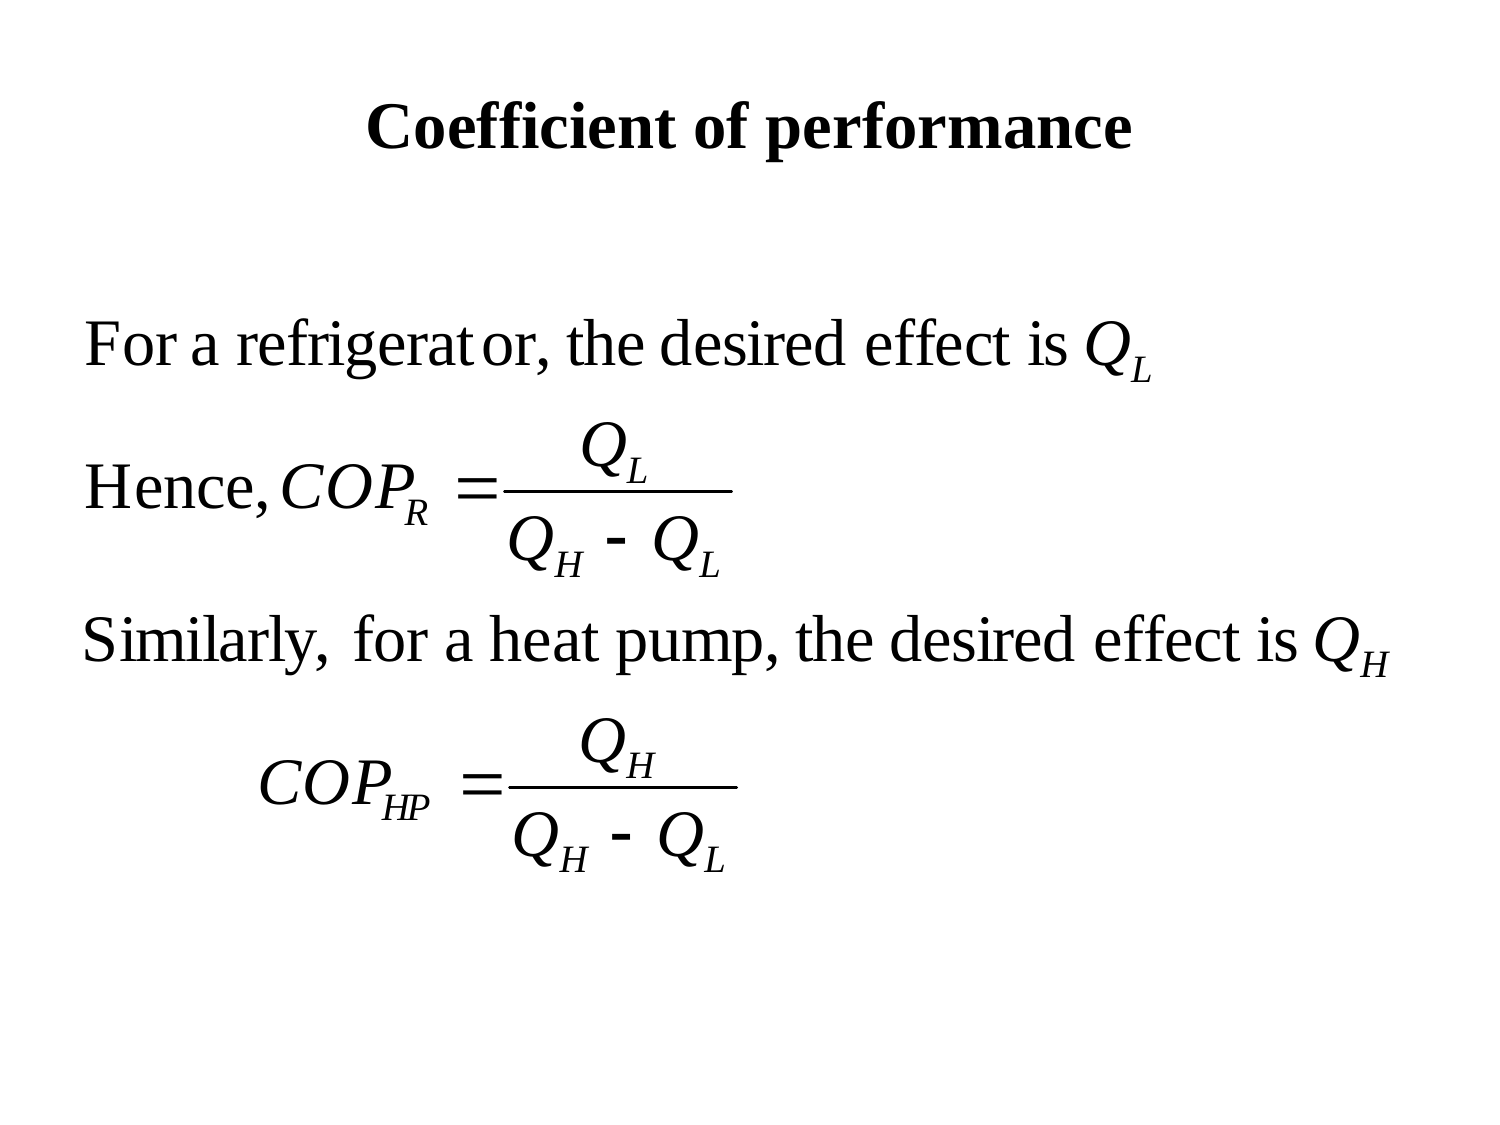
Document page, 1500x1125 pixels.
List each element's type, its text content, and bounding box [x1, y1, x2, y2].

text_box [74, 299, 1415, 888]
text_box Coefficient of performance [74, 74, 1425, 220]
